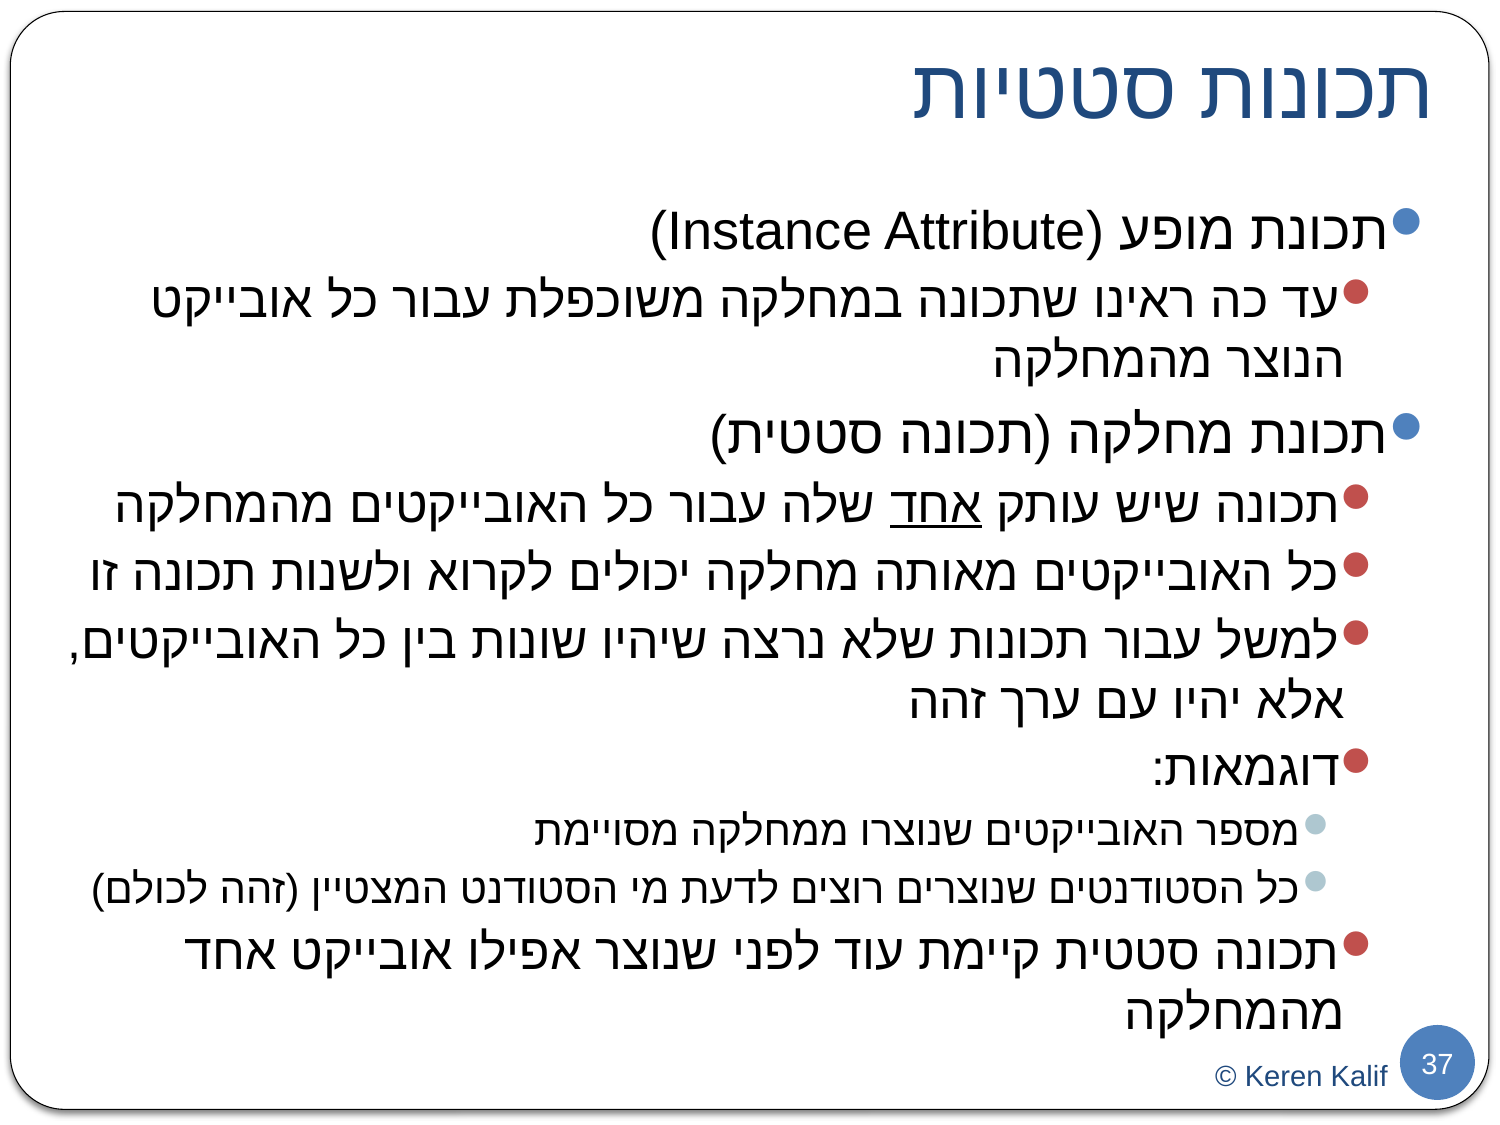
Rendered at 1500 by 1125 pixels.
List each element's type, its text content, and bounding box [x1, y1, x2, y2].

footer © Keren Kalif [1200, 1037, 1500, 1113]
title תכונות סטטיות [49, 0, 1451, 151]
slide_number 37 [1410, 1024, 1465, 1037]
list תכונת מופע (Instance Attribute) עד כה ראינו שתכונה במחלקה משוכפלת עבור כל אובייקט הנוצר מהמחלקה תכונת מחלקה (תכונה סטטית) תכונה שיש עותק אחד שלה עבור כל האובייקטים מהמחלקה כל האובייקטים מאותה מחלקה יכולים לקרוא ולשנות תכונה זו למשל עבור תכונות שלא נרצה שיהיו שונות בין כל האובייקטים, אלא יהיו עם ערך זהה דוגמאות: מספר האובייקטים שנוצרו ממחלקה מסויימת כל הסטודנטים שנוצרים רוצים לדעת מי הסטודנט המצטיין (זהה לכולם) תכונה סטטית קיימת עוד לפני שנוצר אפילו אובייקט אחד מהמחלקה [49, 187, 1451, 1038]
